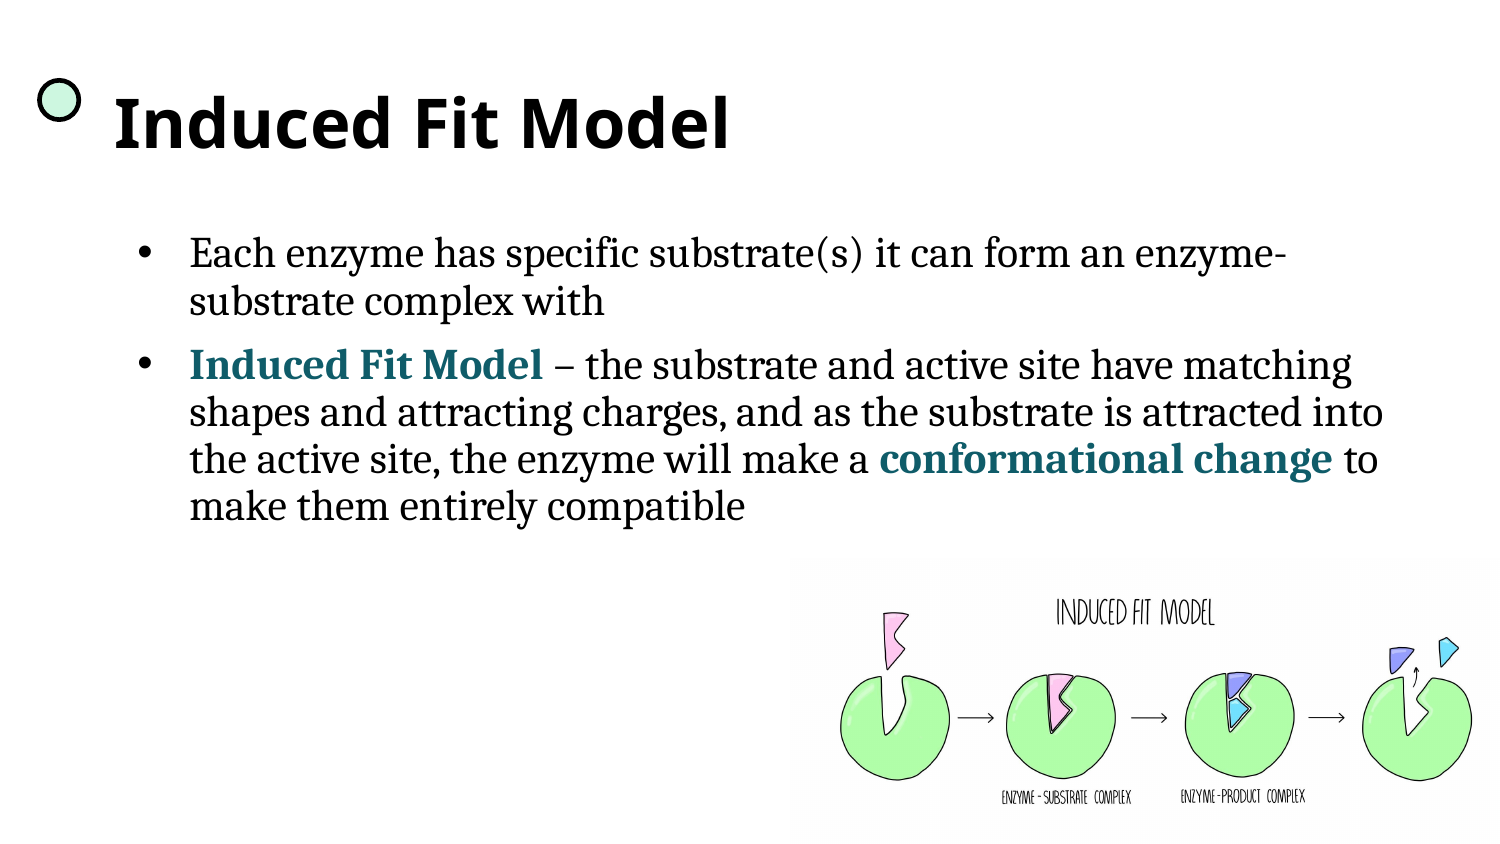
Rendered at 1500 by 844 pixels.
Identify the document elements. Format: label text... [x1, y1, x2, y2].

title Induced Fit Model [103, 44, 1397, 208]
list Each enzyme has specific substrate(s) it can form an enzyme-substrate complex with Induced Fit Model – the substrate and active site have matching shapes and attracting charges, and as the substrate is attracted into the active site, the enzyme will make a conformational change to make them entirely compatible [103, 224, 1397, 760]
picture [789, 558, 1500, 844]
